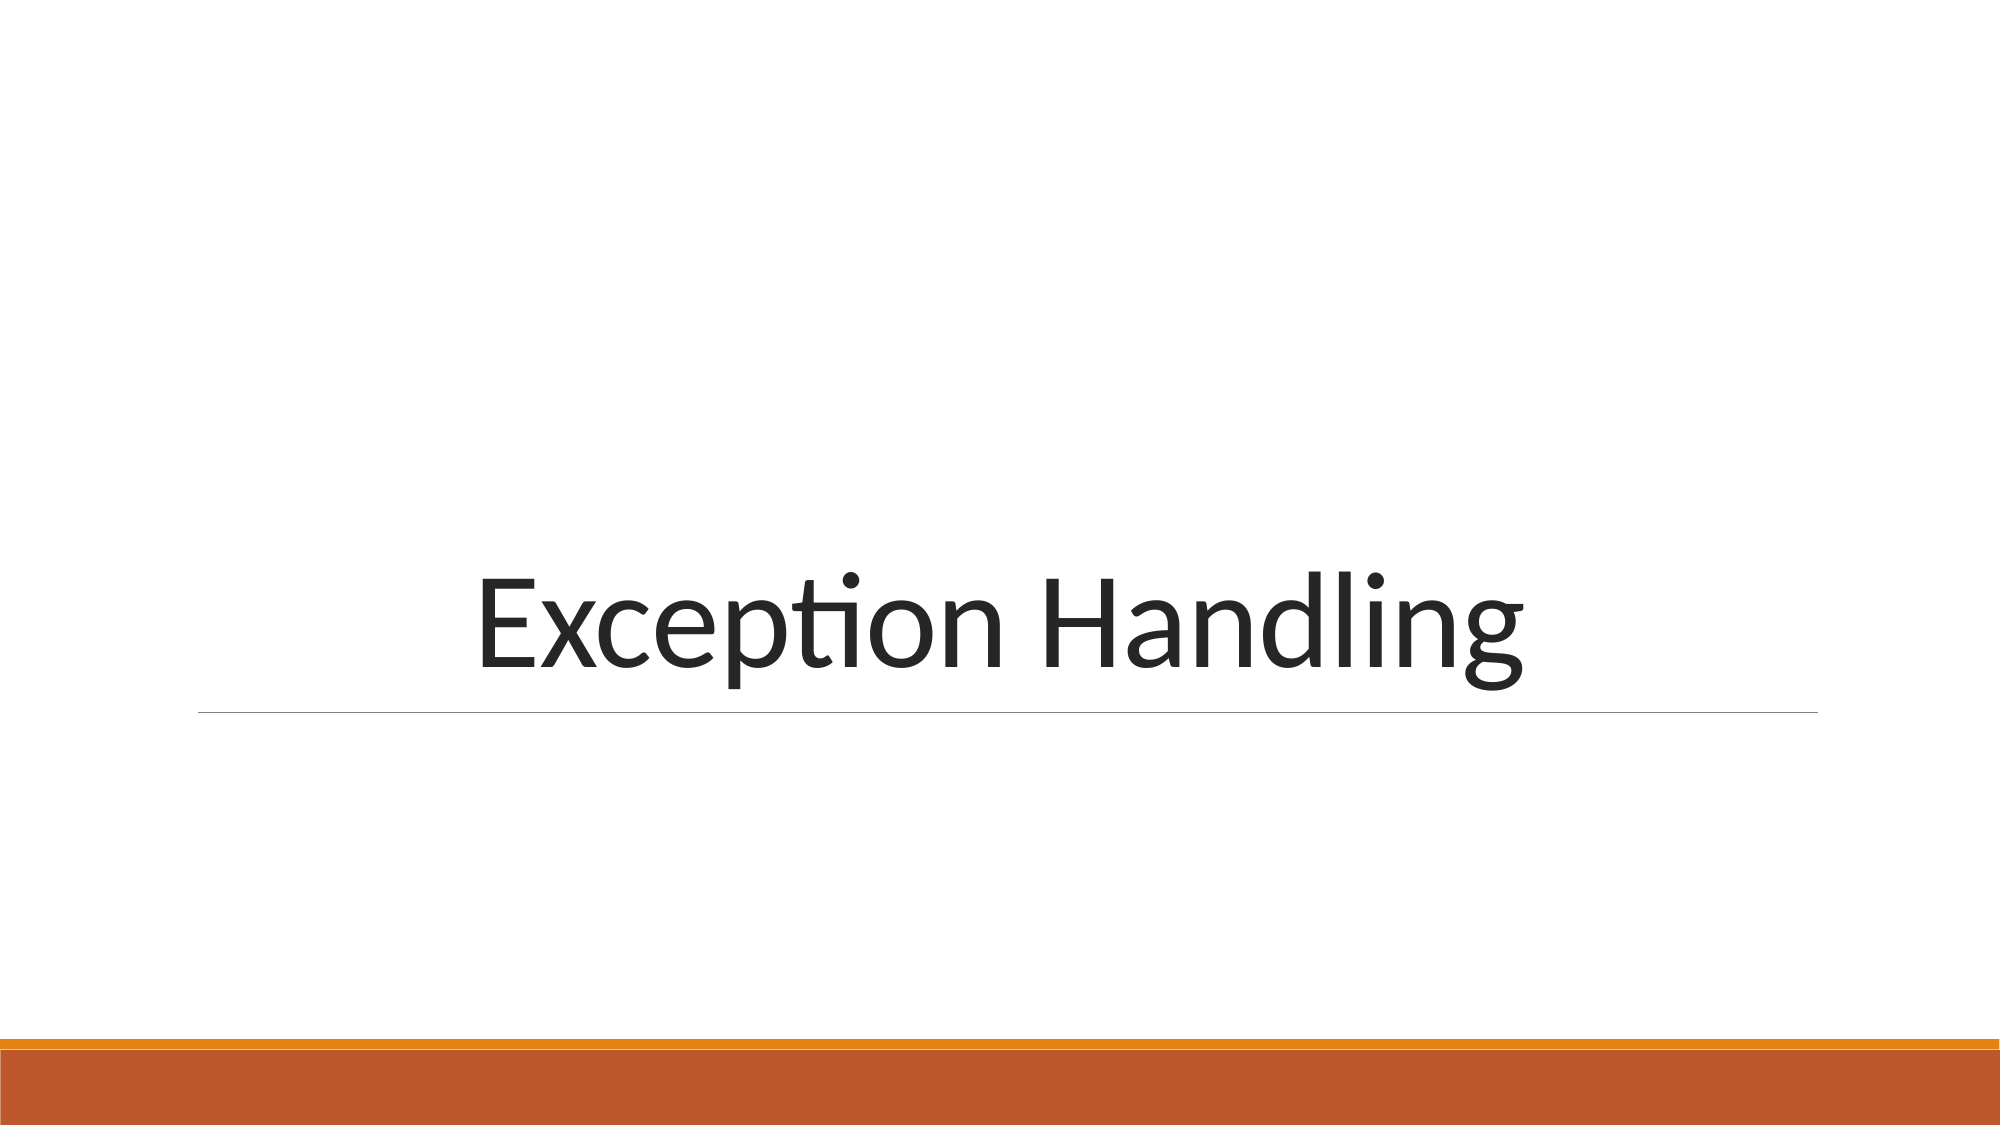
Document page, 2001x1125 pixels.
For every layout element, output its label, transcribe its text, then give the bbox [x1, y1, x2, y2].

title Exception Handling [174, 422, 1825, 704]
